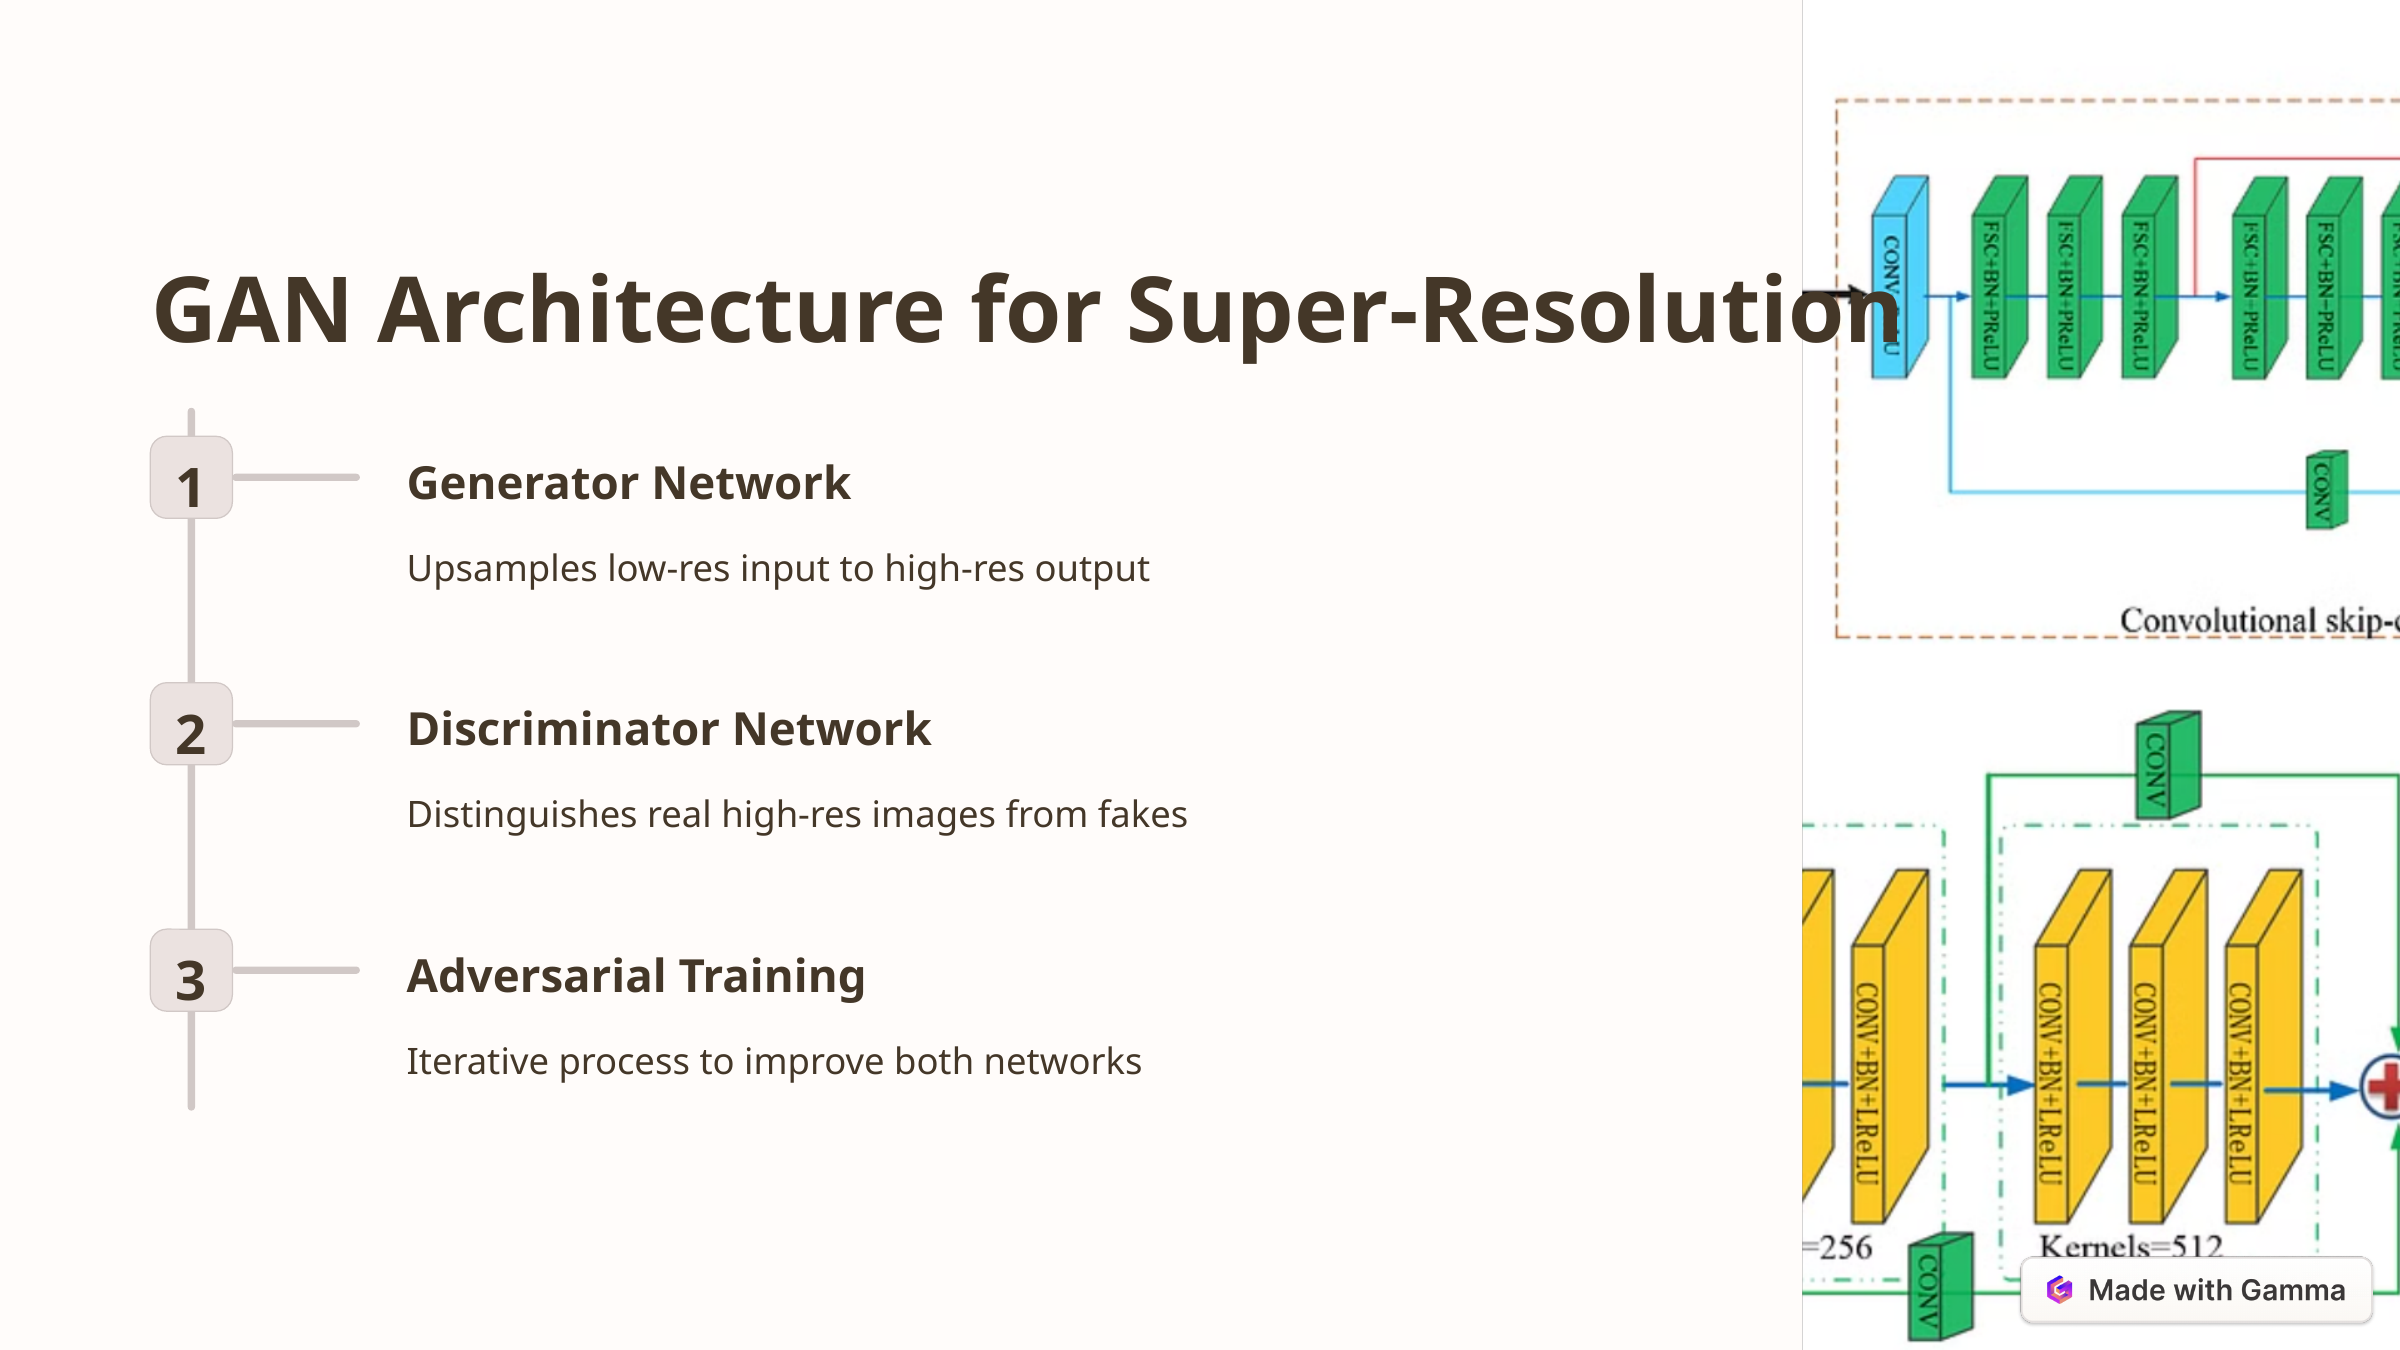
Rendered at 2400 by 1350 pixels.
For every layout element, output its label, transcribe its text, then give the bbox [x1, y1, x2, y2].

text_box Discriminator Network [391, 690, 848, 748]
text_box [233, 473, 360, 481]
text_box Upsamples low-res input to high-res output [391, 523, 1664, 582]
text_box [187, 1012, 196, 1111]
text_box 2 [177, 689, 206, 758]
text_box 1 [181, 443, 202, 512]
text_box 3 [177, 936, 205, 1005]
text_box Generator Network [391, 444, 848, 502]
text_box [0, 0, 1801, 1350]
text_box [187, 765, 196, 929]
text_box Adversarial Training [391, 937, 848, 994]
text_box [150, 682, 233, 765]
text_box [150, 436, 233, 519]
text_box [150, 929, 233, 1012]
text_box [187, 407, 196, 436]
text_box [233, 720, 360, 728]
text_box Iterative process to improve both networks [391, 1015, 1664, 1075]
text_box [233, 966, 360, 974]
text_box Distinguishes real high-res images from fakes [391, 769, 1664, 828]
text_box [187, 519, 196, 682]
text_box GAN Architecture for Super-Resolution [136, 239, 1640, 354]
picture [1801, 0, 2400, 1350]
